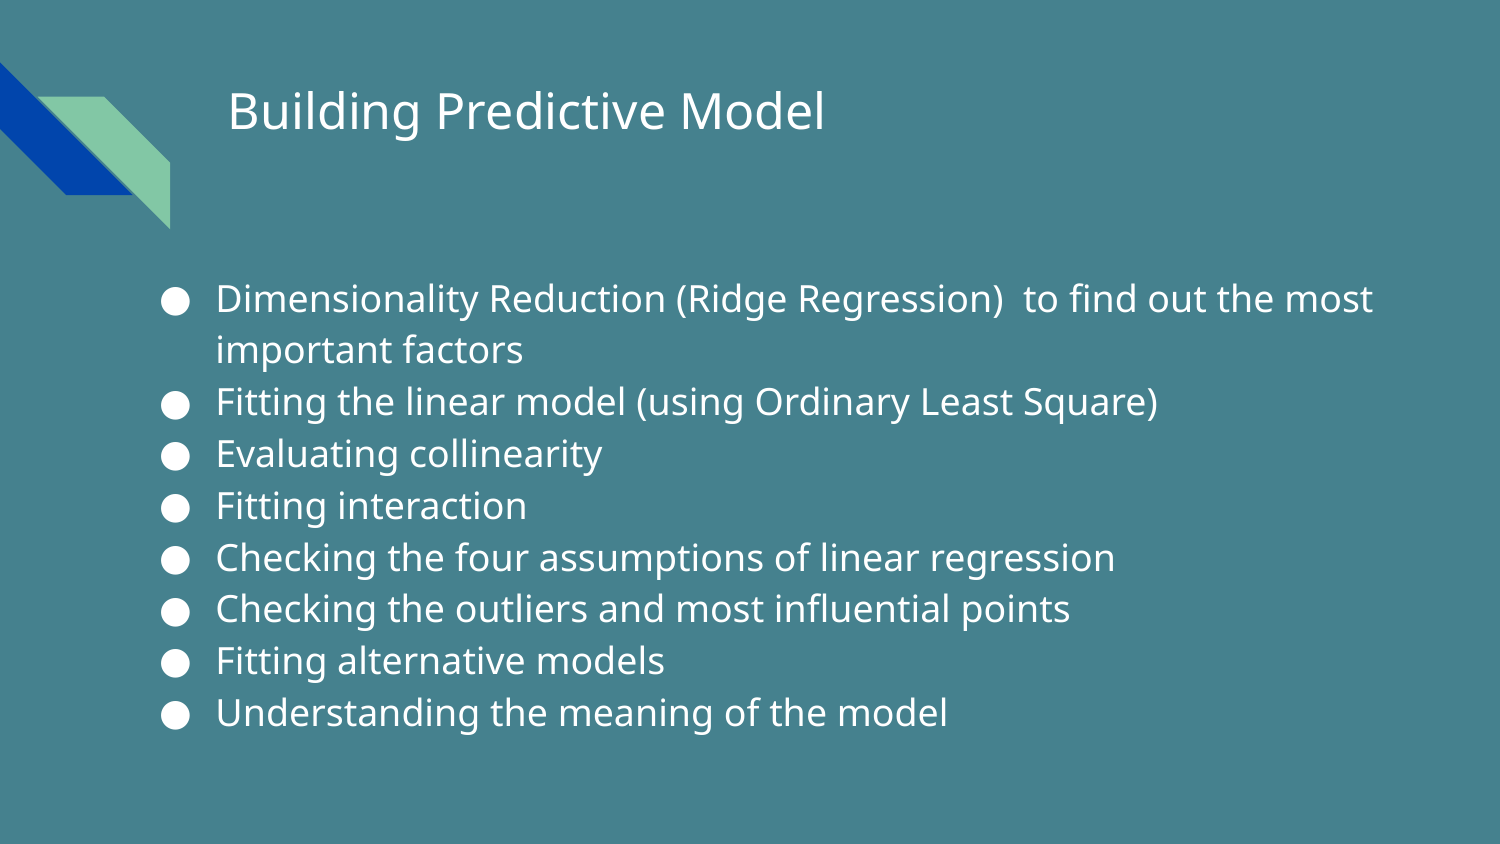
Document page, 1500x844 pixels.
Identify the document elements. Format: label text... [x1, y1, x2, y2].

list Dimensionality Reduction (Ridge Regression) to find out the most important factors Fitting the linear model (using Ordinary Least Square) Evaluating collinearity Fitting interaction Checking the four assumptions of linear regression Checking the outliers and most influential points Fitting alternative models Understanding the meaning of the model [125, 253, 1395, 731]
title Building Predictive Model [212, 64, 1368, 215]
